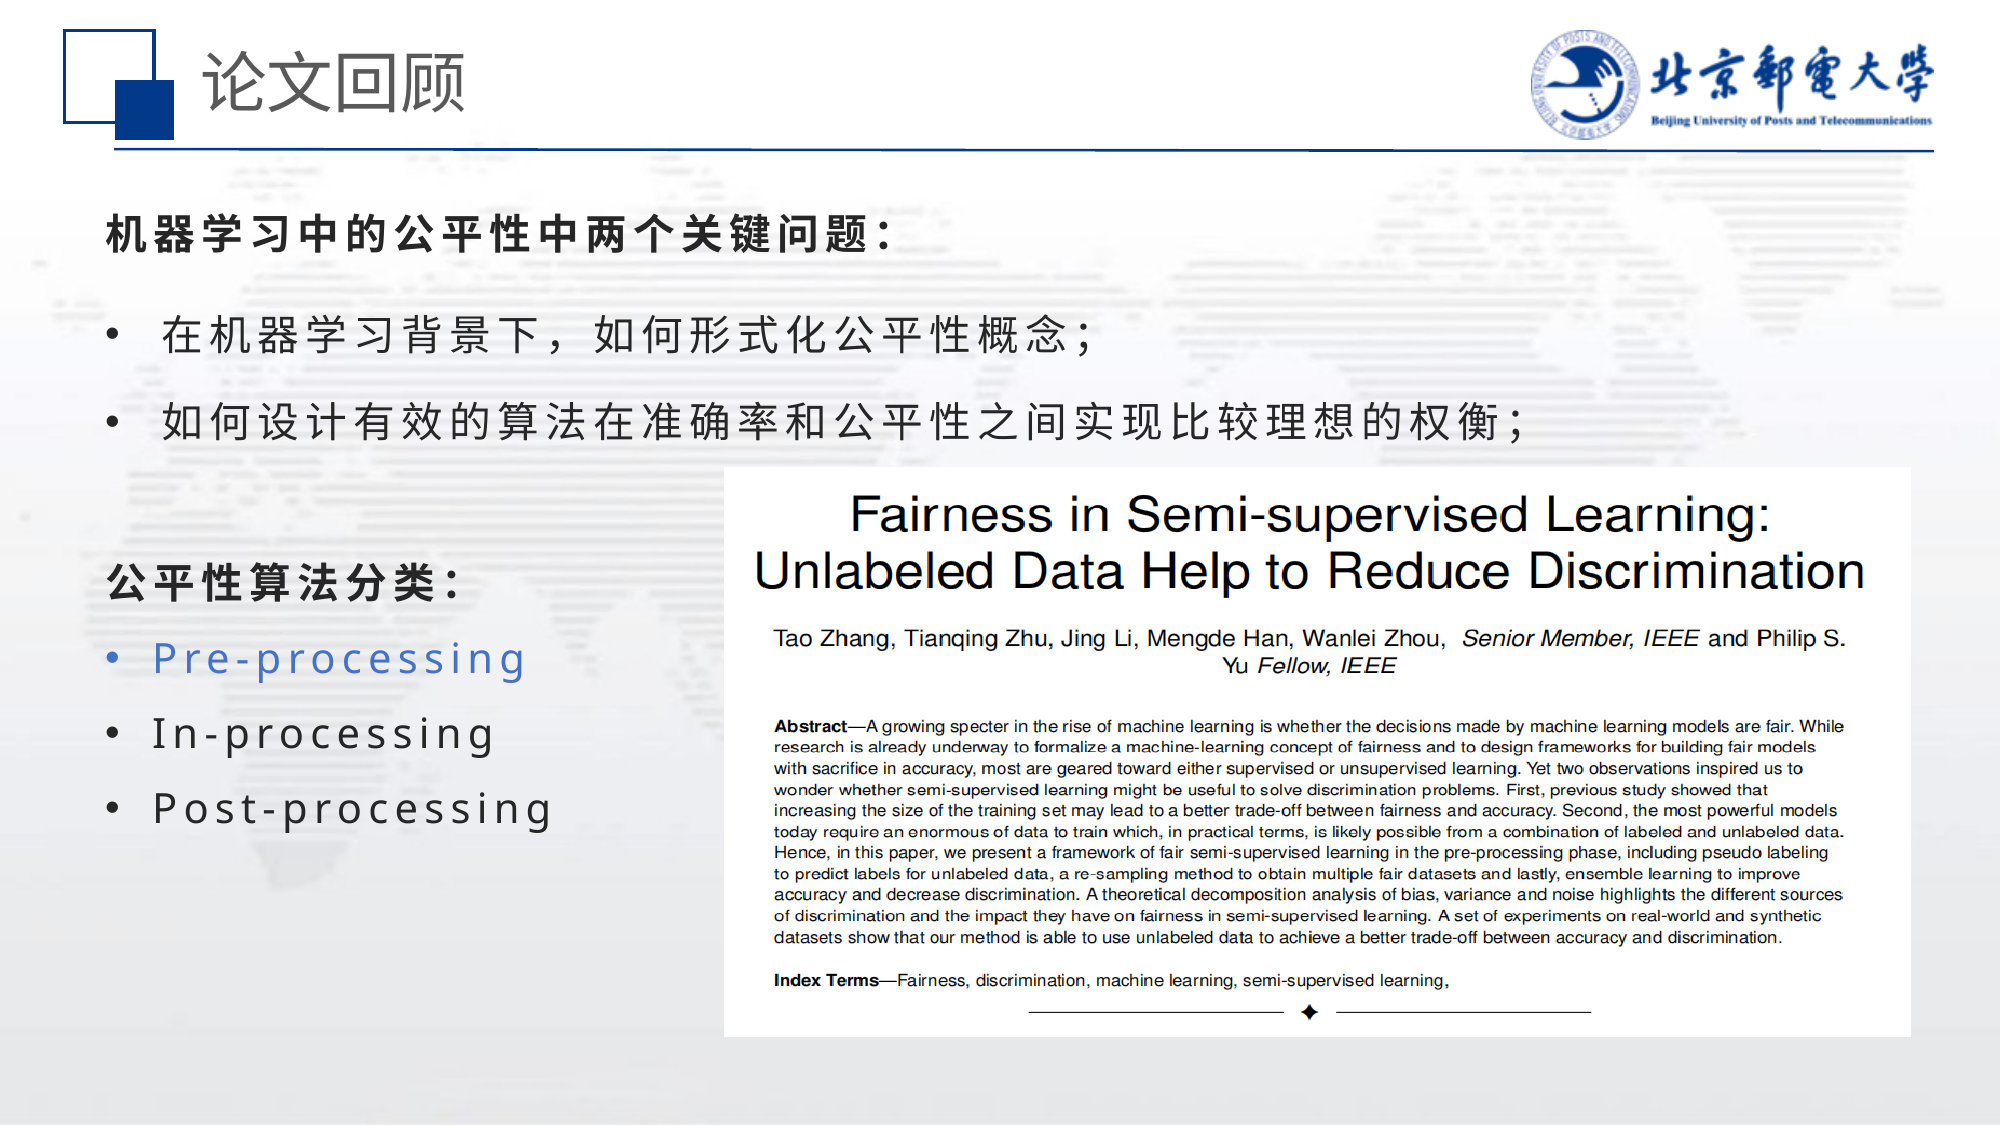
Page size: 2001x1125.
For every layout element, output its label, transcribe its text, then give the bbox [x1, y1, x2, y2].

title 论文回顾 [184, 32, 1910, 140]
picture [0, 0, 2000, 1125]
text_box 公平性算法分类： Pre-processing In-processing Post-processing [90, 479, 724, 930]
text_box 机器学习中的公平性中两个关键问题： 在机器学习背景下，如何形式化公平性概念； 如何设计有效的算法在准确率和公平性之间实现比较理想的权衡； [90, 201, 1707, 454]
